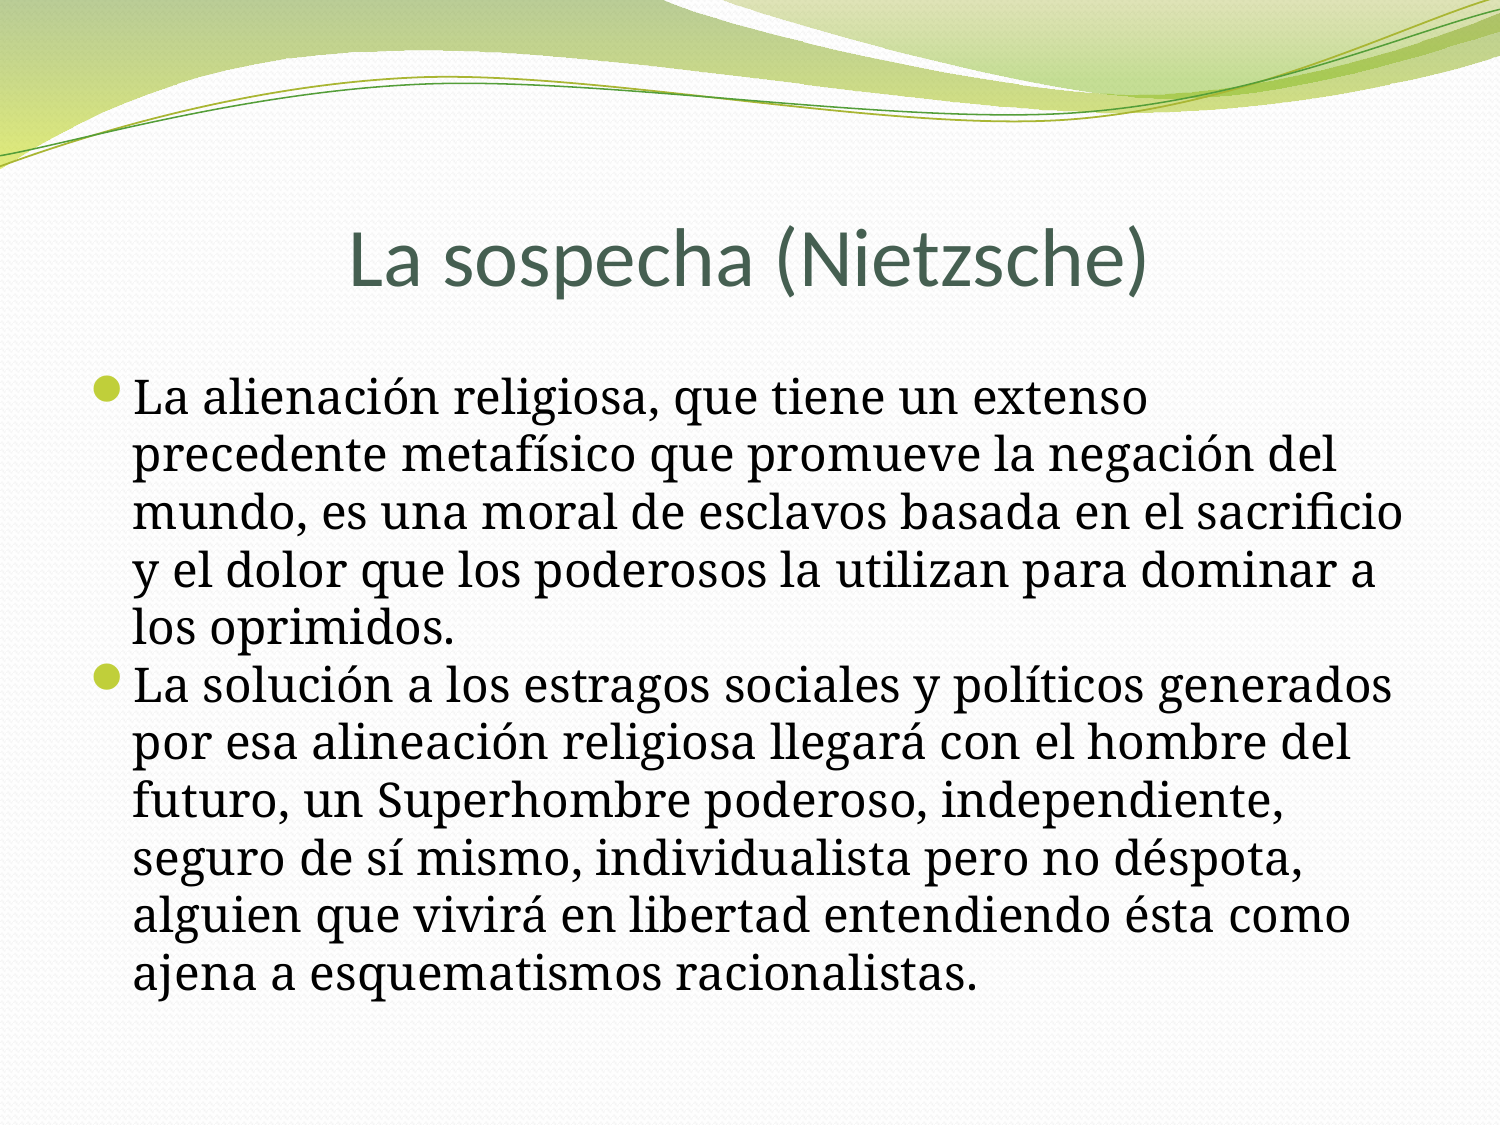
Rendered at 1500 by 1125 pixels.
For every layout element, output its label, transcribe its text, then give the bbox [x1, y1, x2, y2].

list La alienación religiosa, que tiene un extenso precedente metafísico que promueve la negación del mundo, es una moral de esclavos basada en el sacrificio y el dolor que los poderosos la utilizan para dominar a los oprimidos. La solución a los estragos sociales y políticos generados por esa alineación religiosa llegará con el hombre del futuro, un Superhombre poderoso, independiente, seguro de sí mismo, individualista pero no déspota, alguien que vivirá en libertad entendiendo ésta como ajena a esquematismos racionalistas. [75, 317, 1425, 1038]
title La sospecha (Nietzsche) [75, 115, 1425, 303]
